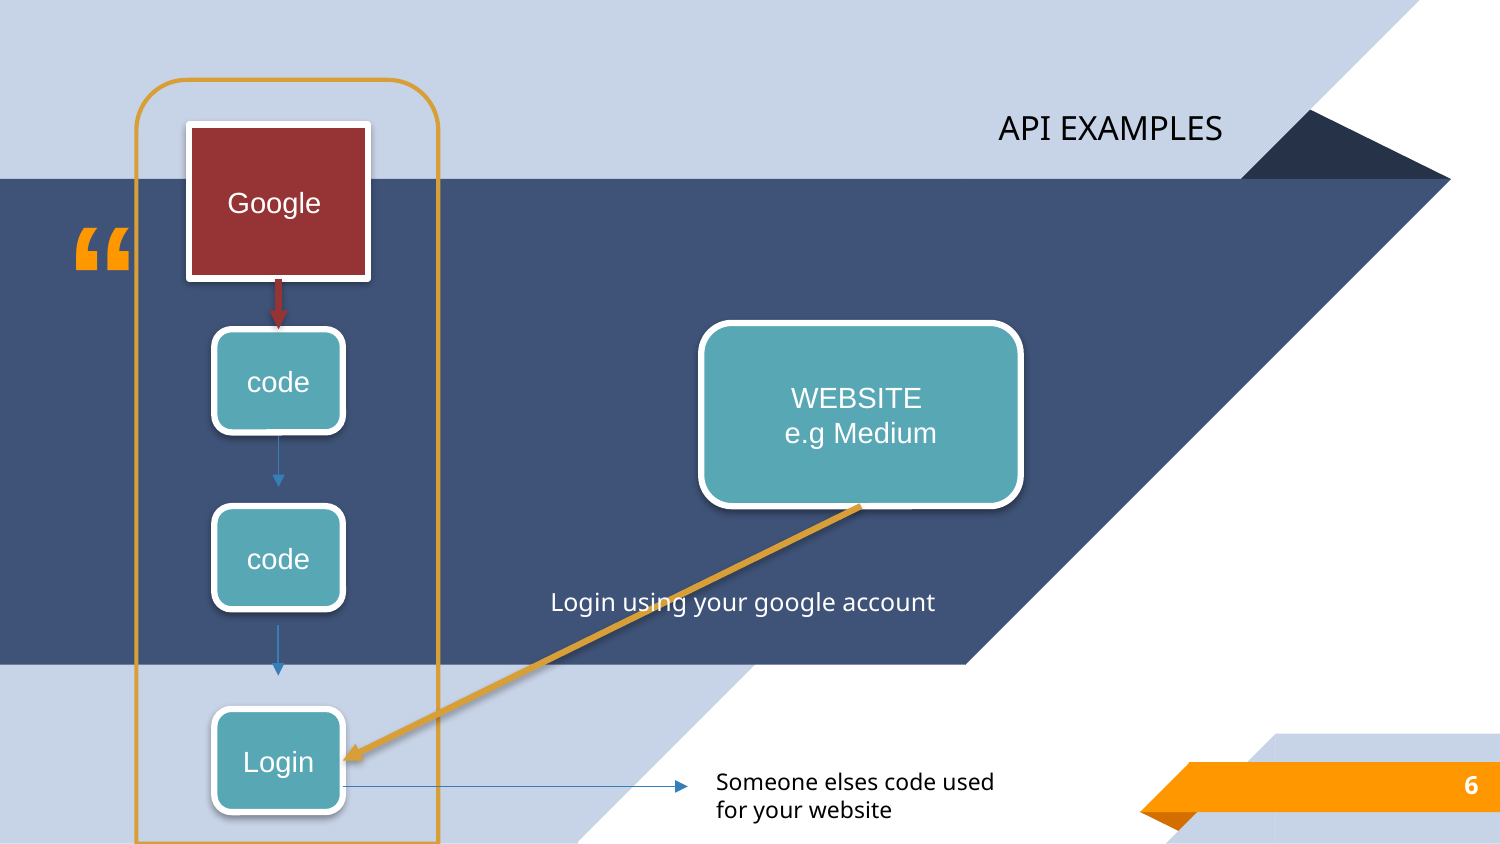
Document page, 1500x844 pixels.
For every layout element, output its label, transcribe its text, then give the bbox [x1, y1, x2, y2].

slide_number 6 [1249, 760, 1494, 813]
text_box [134, 77, 441, 844]
text_box Someone elses code used for your website [701, 760, 1021, 831]
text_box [342, 505, 862, 761]
text_box API EXAMPLES [983, 99, 1272, 155]
text_box WEBSITE e.g Medium [698, 319, 1024, 510]
text_box Login using your google account [866, 579, 1021, 625]
